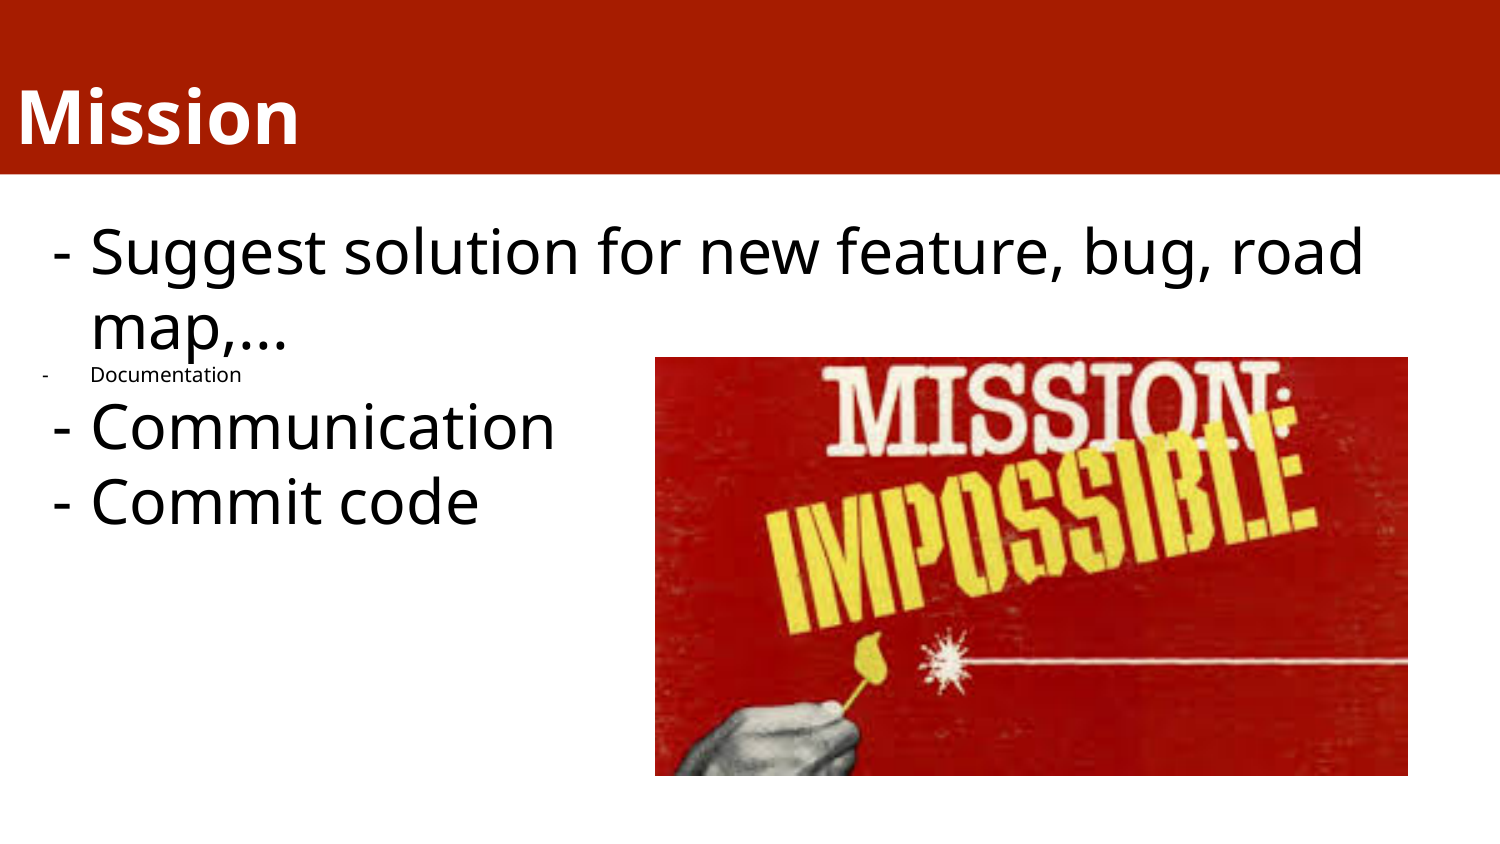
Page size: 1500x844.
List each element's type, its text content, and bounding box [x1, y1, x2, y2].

list Suggest solution for new feature, bug, road map,... Documentation Communication Commit code [0, 196, 1500, 808]
picture [655, 357, 1408, 776]
title Mission [0, 0, 1500, 175]
